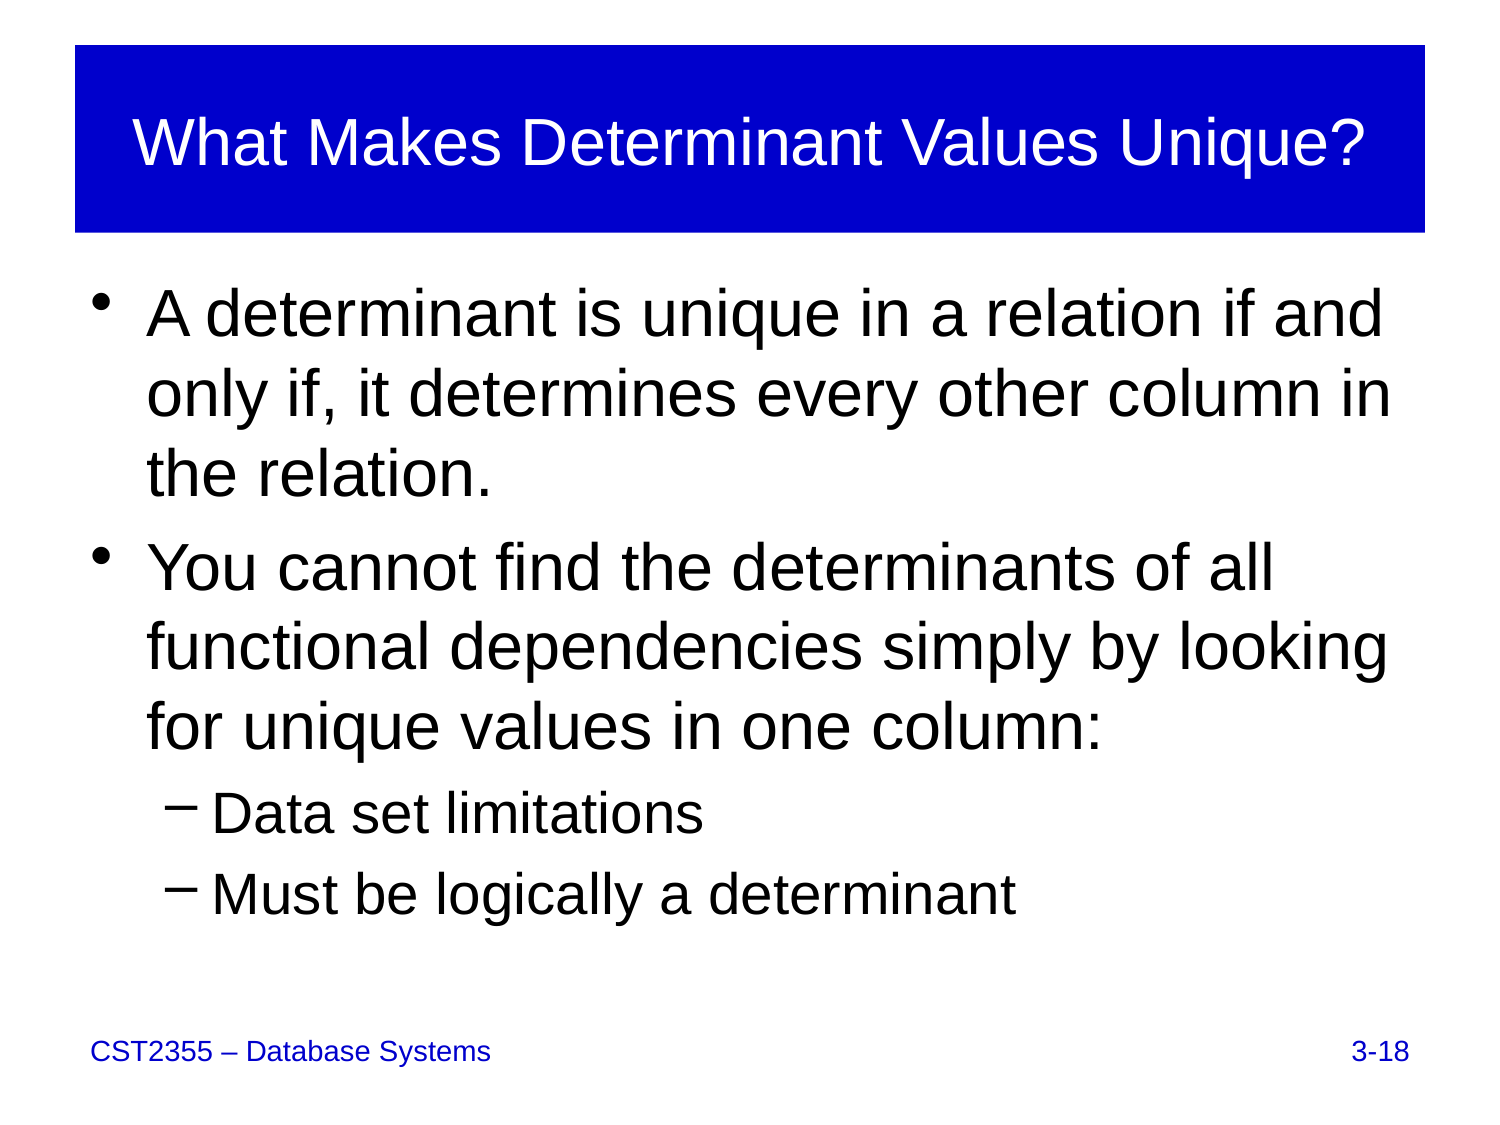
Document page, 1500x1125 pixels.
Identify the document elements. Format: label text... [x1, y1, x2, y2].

footer CST2355 – Database Systems [74, 1024, 963, 1104]
list A determinant is unique in a relation if and only if, it determines every other column in the relation. You cannot find the determinants of all functional dependencies simply by looking for unique values in one column: Data set limitations Must be logically a determinant [75, 262, 1425, 1005]
slide_number 3-18 [1074, 1024, 1426, 1103]
title What Makes Determinant Values Unique? [75, 45, 1425, 233]
